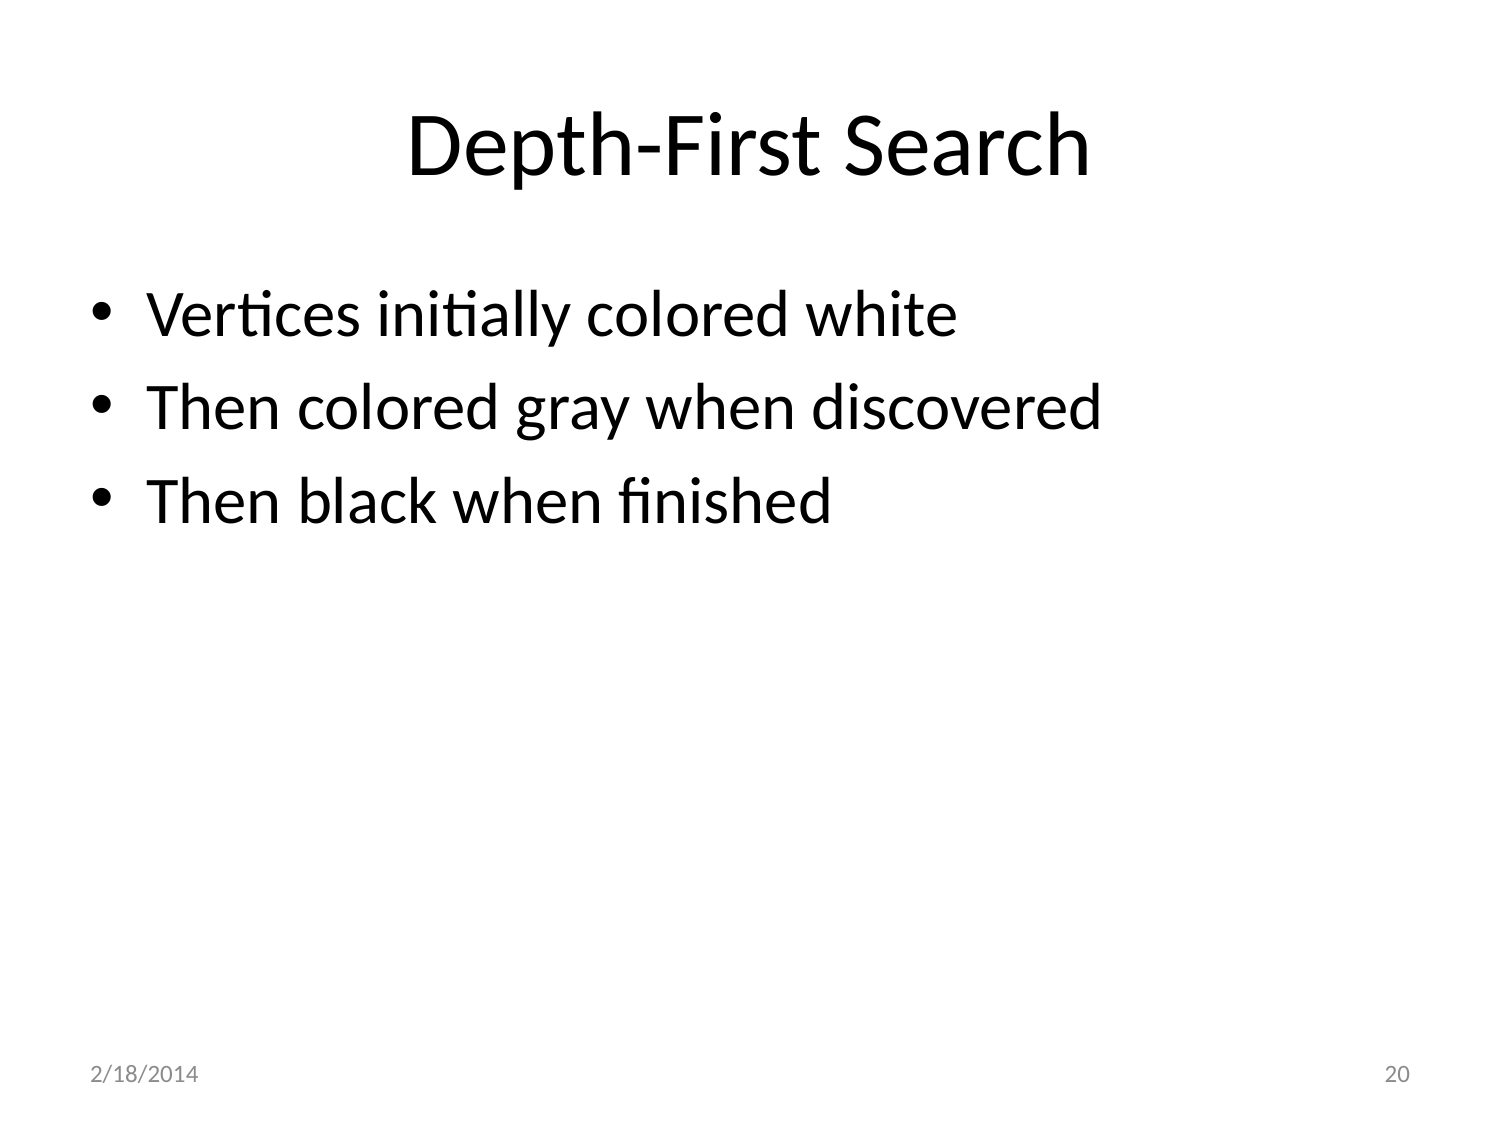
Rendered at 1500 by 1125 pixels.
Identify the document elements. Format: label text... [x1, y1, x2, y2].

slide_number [75, 1042, 425, 1103]
slide_number 20 [1074, 1042, 1425, 1103]
list Vertices initially colored white Then colored gray when discovered Then black when finished [75, 262, 1425, 1005]
title Depth-First Search [75, 45, 1425, 233]
